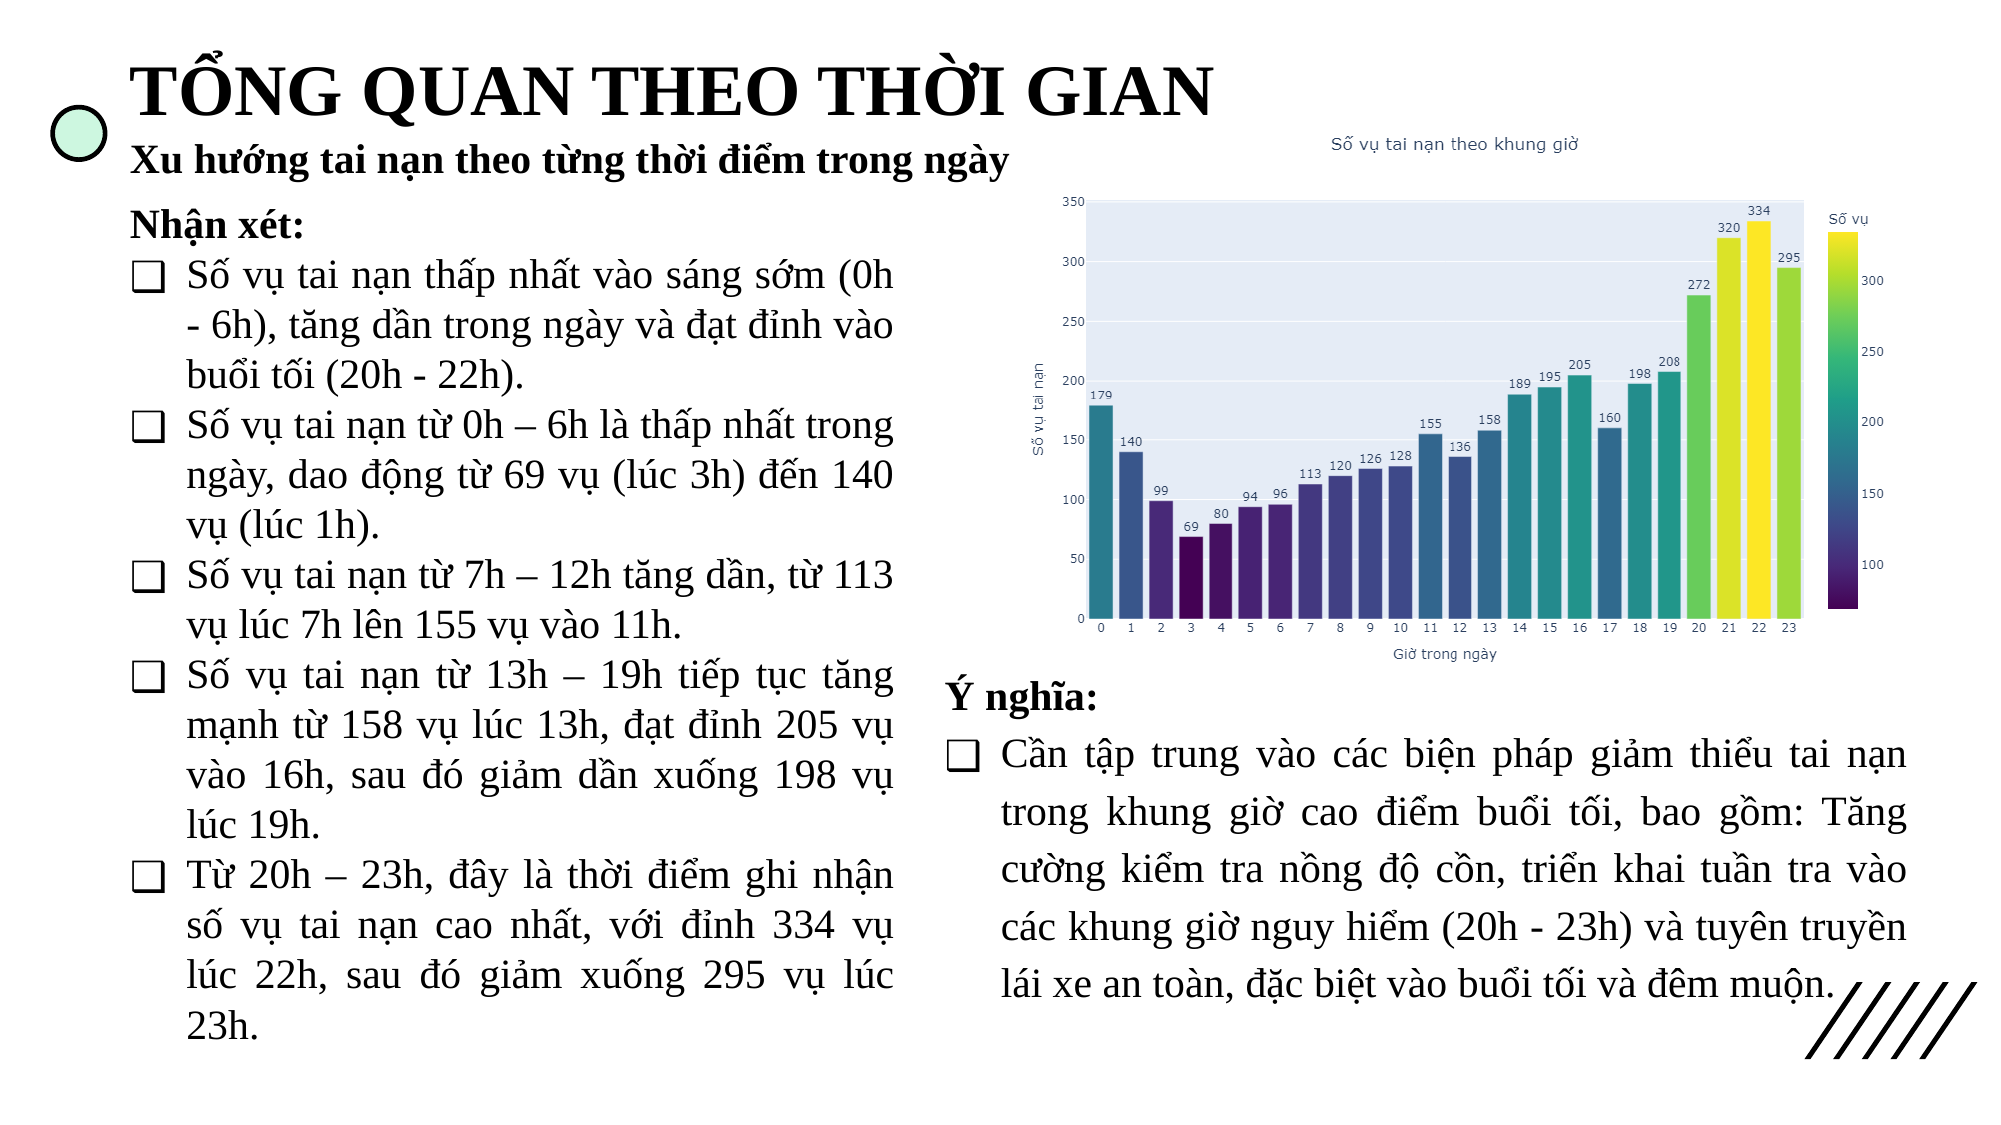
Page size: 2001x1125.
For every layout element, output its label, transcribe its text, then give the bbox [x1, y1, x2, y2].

text_box Ý nghĩa: Cần tập trung vào các biện pháp giảm thiểu tai nạn trong khung giờ cao điểm buổi tối, bao gồm: Tăng cường kiểm tra nồng độ cồn, triển khai tuần tra vào các khung giờ nguy hiểm (20h - 23h) và tuyên truyền lái xe an toàn, đặc biệt vào buổi tối và đêm muộn. [929, 653, 1924, 1014]
text_box Nhận xét: Số vụ tai nạn thấp nhất vào sáng sớm (0h - 6h), tăng dần trong ngày và đạt đỉnh vào buổi tối (20h - 22h). Số vụ tai nạn từ 0h – 6h là thấp nhất trong ngày, dao động từ 69 vụ (lúc 3h) đến 140 vụ (lúc 1h). Số vụ tai nạn từ 7h – 12h tăng dần, từ 113 vụ lúc 7h lên 155 vụ vào 11h. Số vụ tai nạn từ 13h – 19h tiếp tục tăng mạnh từ 158 vụ lúc 13h, đạt đỉnh 205 vụ vào 16h, sau đó giảm dần xuống 198 vụ lúc 19h. Từ 20h – 23h, đây là thời điểm ghi nhận số vụ tai nạn cao nhất, với đỉnh 334 vụ lúc 22h, sau đó giảm xuống 295 vụ lúc 23h. [115, 189, 910, 1055]
text_box TỔNG QUAN THEO THỜI GIAN [115, 44, 1469, 140]
picture [1022, 123, 1886, 674]
text_box Xu hướng tai nạn theo từng thời điểm trong ngày [115, 140, 1017, 189]
